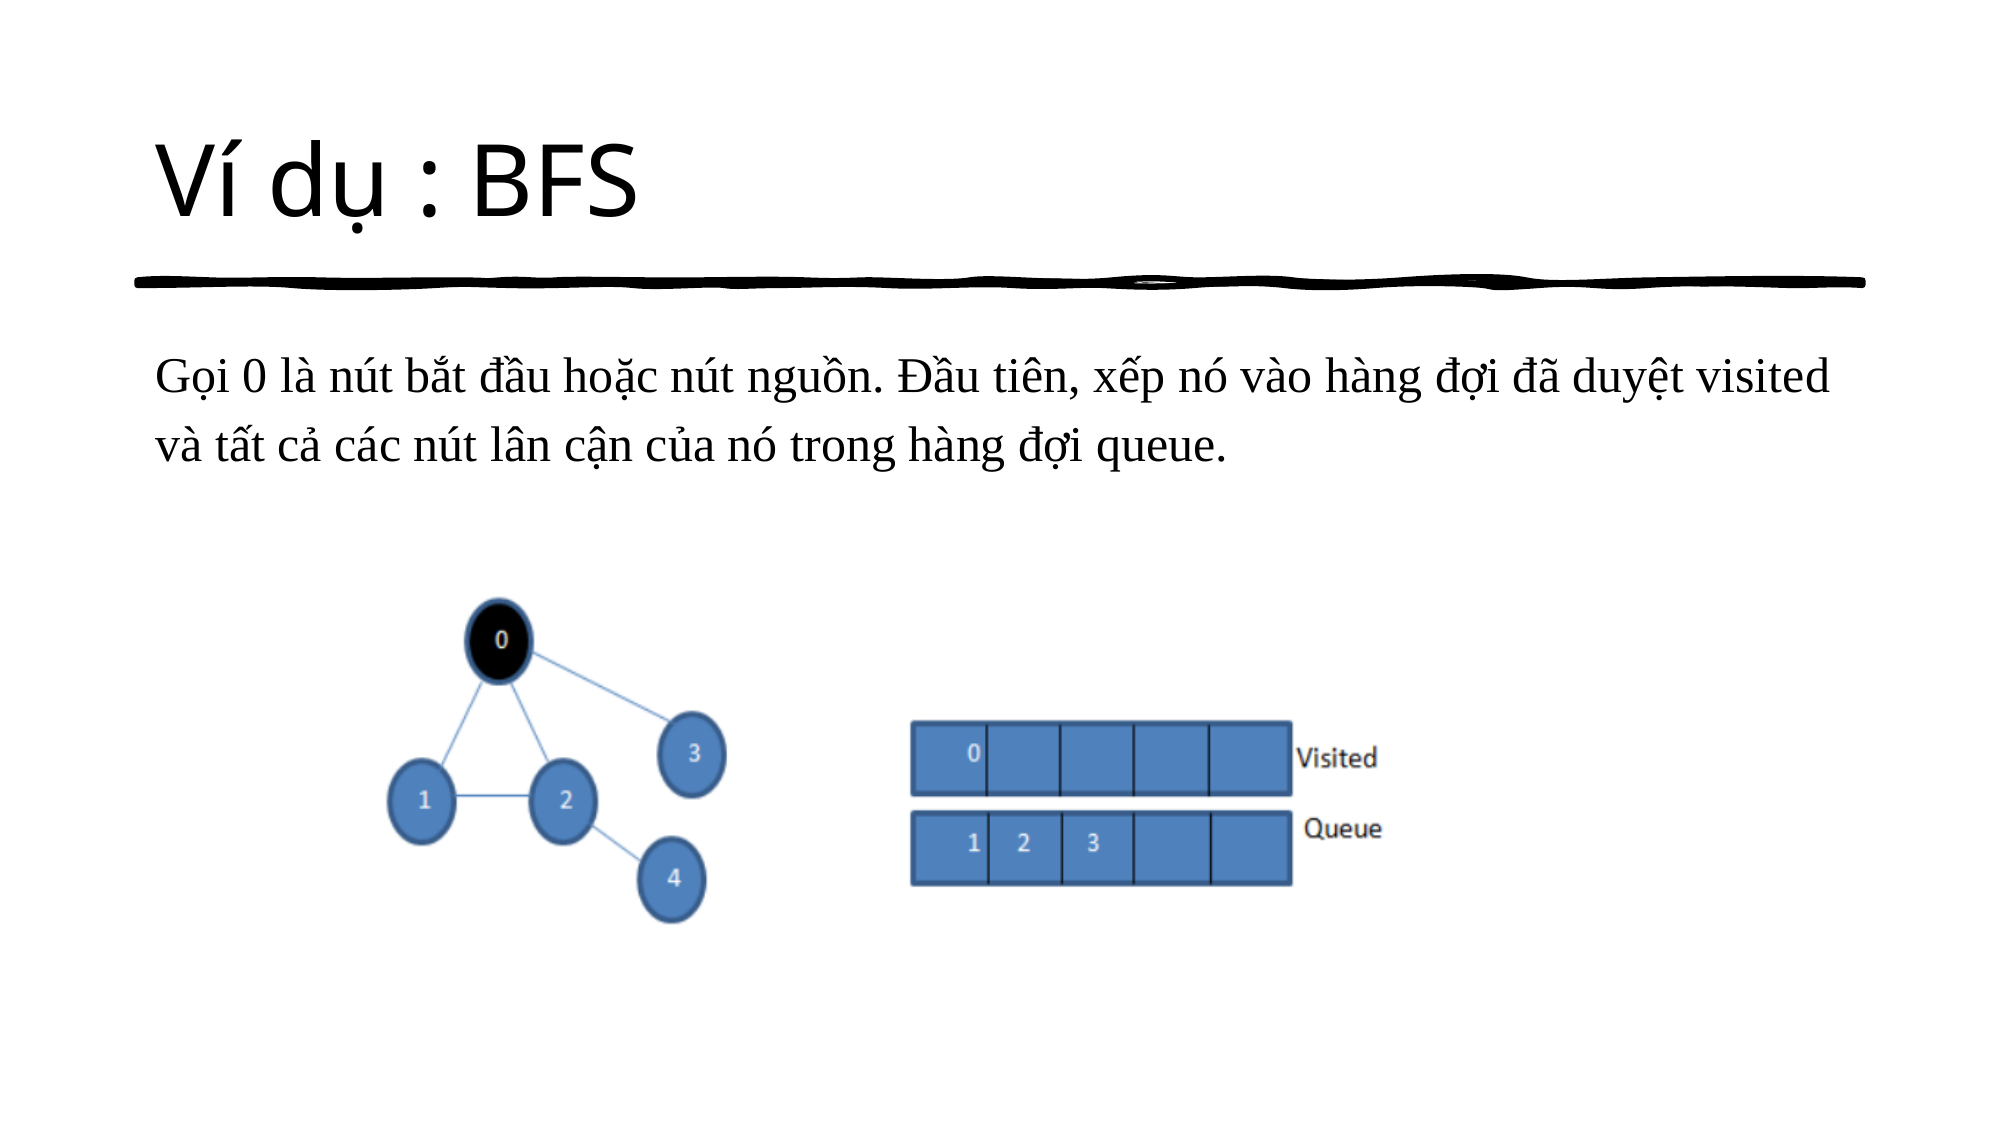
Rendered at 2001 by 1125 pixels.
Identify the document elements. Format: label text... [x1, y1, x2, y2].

list Gọi 0 là nút bắt đầu hoặc nút nguồn. Đầu tiên, xếp nó vào hàng đợi đã duyệt visited và tất cả các nút lân cận của nó trong hàng đợi queue. [137, 316, 1863, 497]
picture [376, 583, 1413, 938]
title Ví dụ : BFS [137, 59, 1863, 278]
